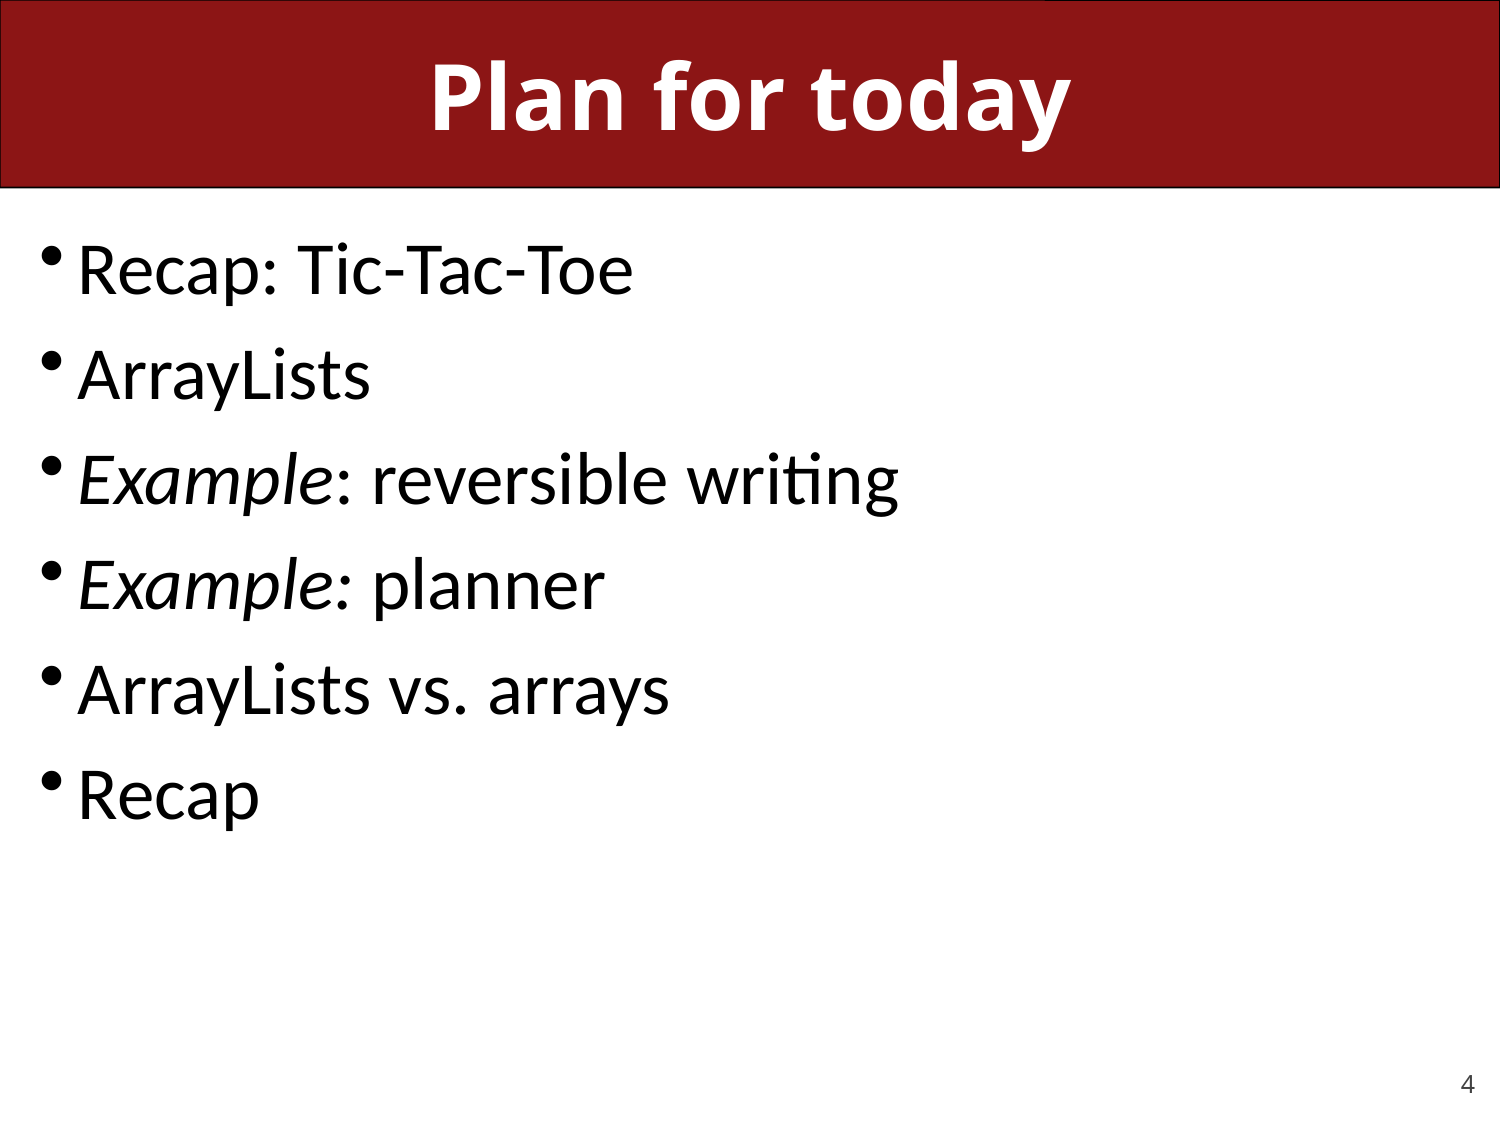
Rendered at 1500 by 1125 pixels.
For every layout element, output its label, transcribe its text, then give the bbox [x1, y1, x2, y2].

title Plan for today [75, 0, 1425, 188]
list Recap: Tic-Tac-Toe ArrayLists Example: reversible writing Example: planner ArrayLists vs. arrays Recap [24, 212, 1475, 1063]
